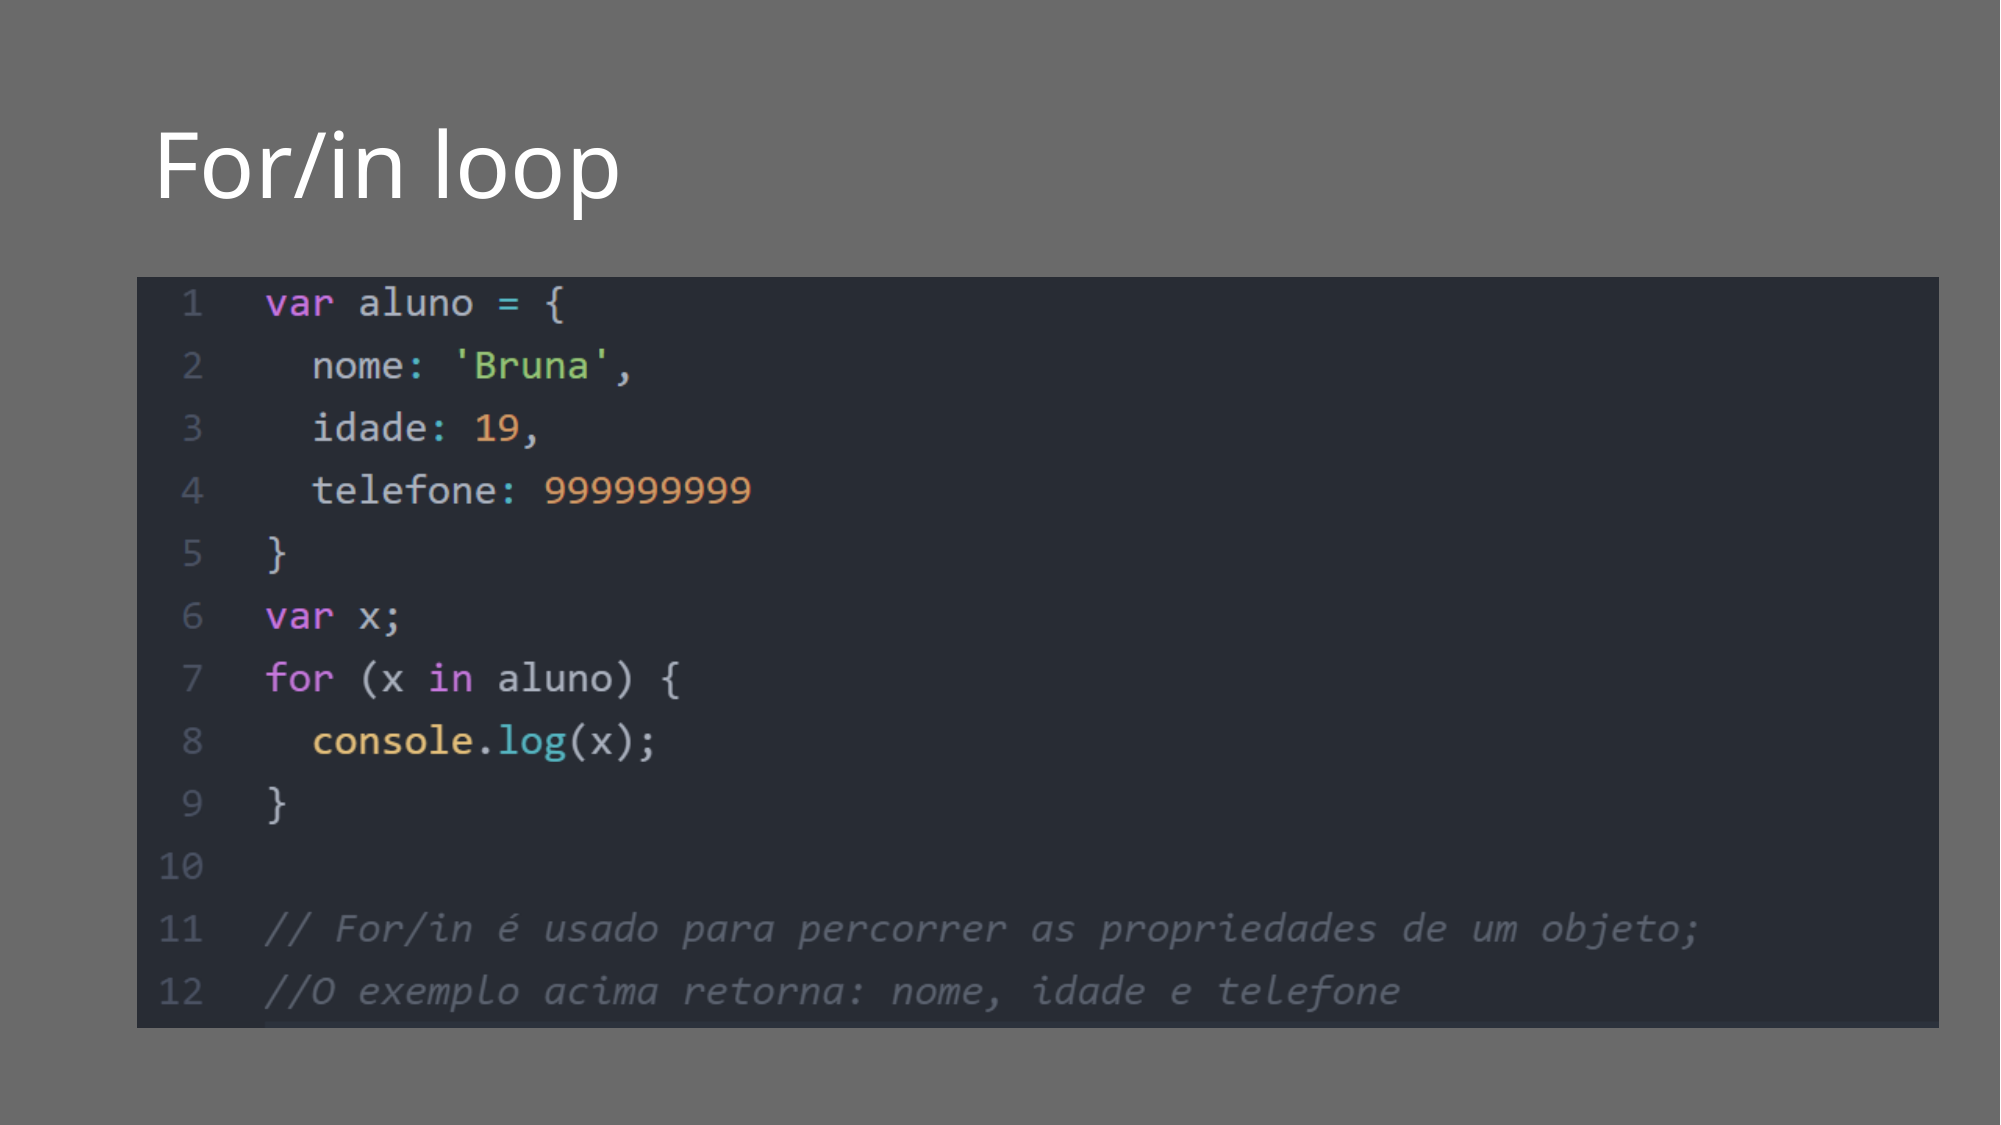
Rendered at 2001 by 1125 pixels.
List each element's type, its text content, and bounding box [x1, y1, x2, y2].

picture [137, 277, 1939, 1028]
title For/in loop [137, 59, 1863, 277]
